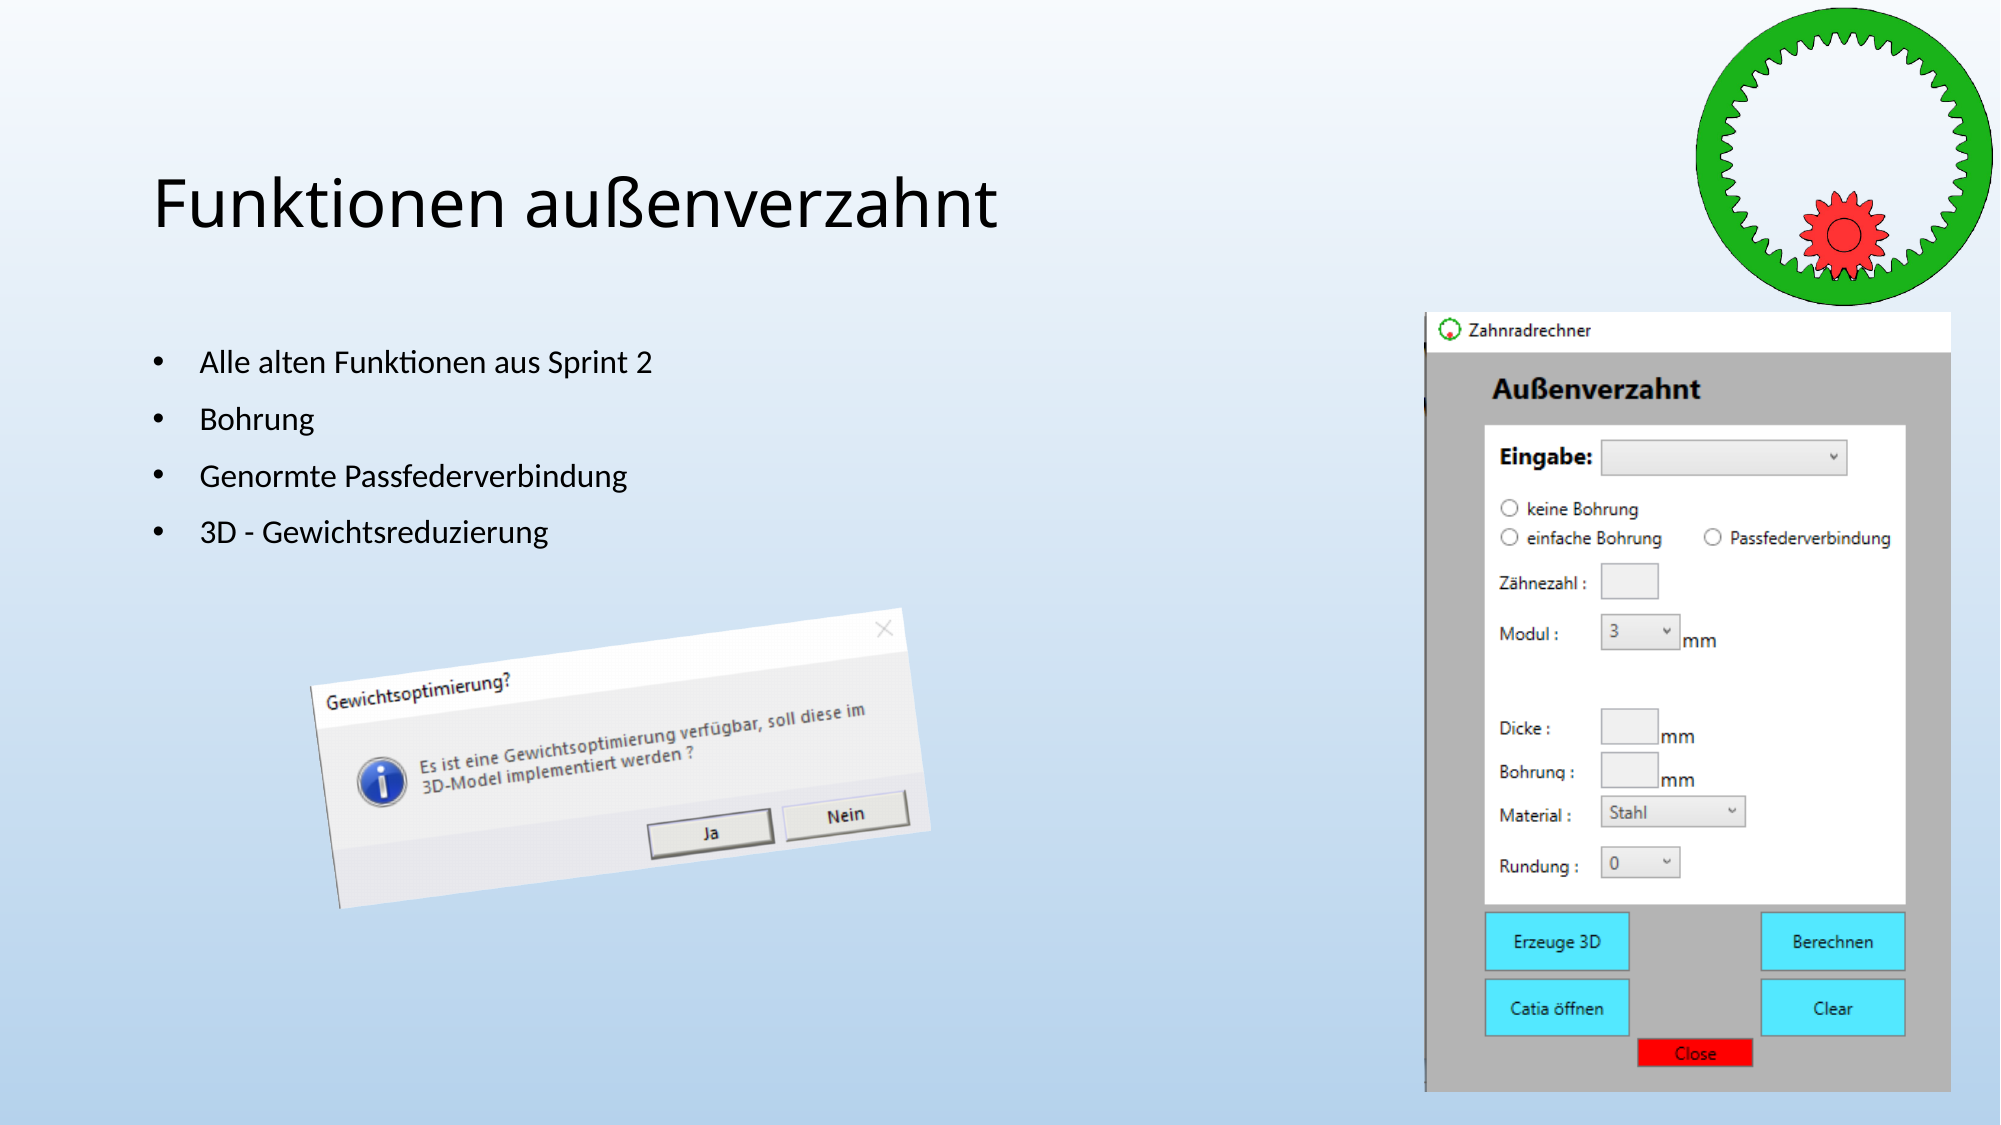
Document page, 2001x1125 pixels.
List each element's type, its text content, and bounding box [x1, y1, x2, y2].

picture [310, 608, 930, 908]
title Funktionen außenverzahnt [137, 75, 1103, 249]
list [850, 161, 1687, 962]
picture [1424, 0, 2000, 1092]
list Alle alten Funktionen aus Sprint 2 Bohrung Genormte Passfederverbindung 3D - Gewichtsreduzierung [137, 337, 783, 963]
